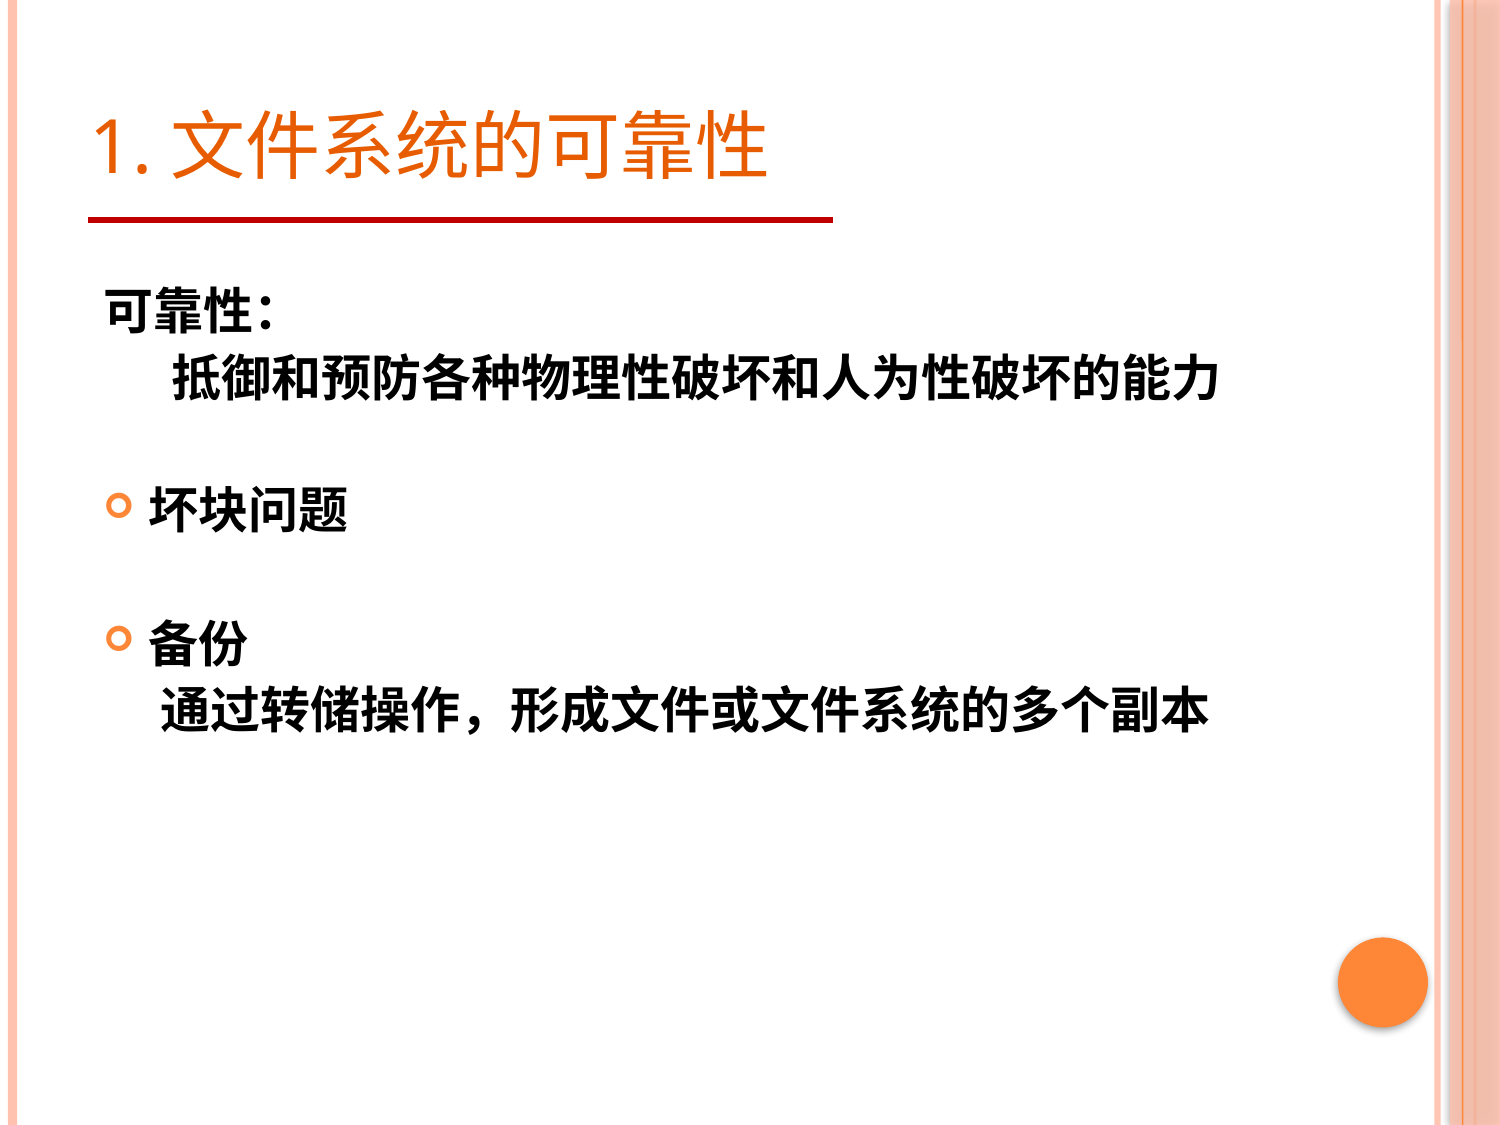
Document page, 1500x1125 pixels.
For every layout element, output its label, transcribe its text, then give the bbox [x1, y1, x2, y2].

title 1.文件系统的可靠性 [75, 45, 1300, 197]
list 可靠性： 抵御和预防各种物理性破坏和人为性破坏的能力 坏块问题 备份 通过转储操作，形成文件或文件系统的多个副本 [88, 278, 1378, 1012]
